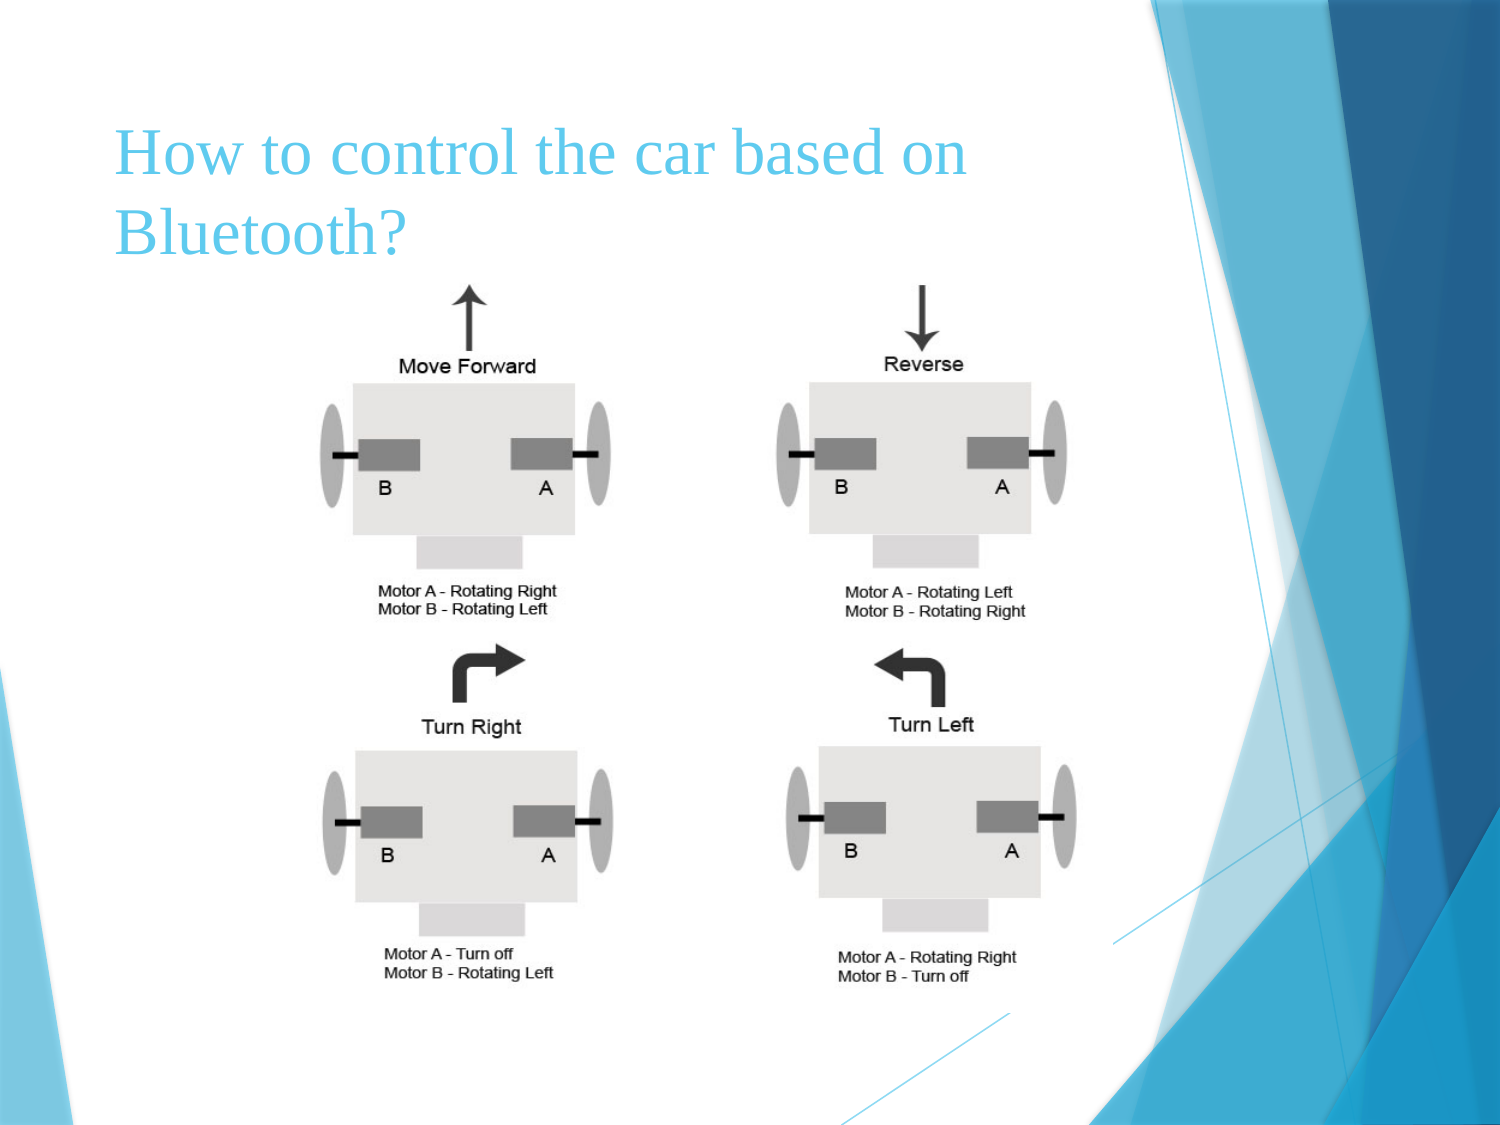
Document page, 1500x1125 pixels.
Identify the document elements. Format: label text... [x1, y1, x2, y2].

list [286, 274, 1113, 1013]
title How to control the car based on Bluetooth? [99, 99, 1142, 317]
